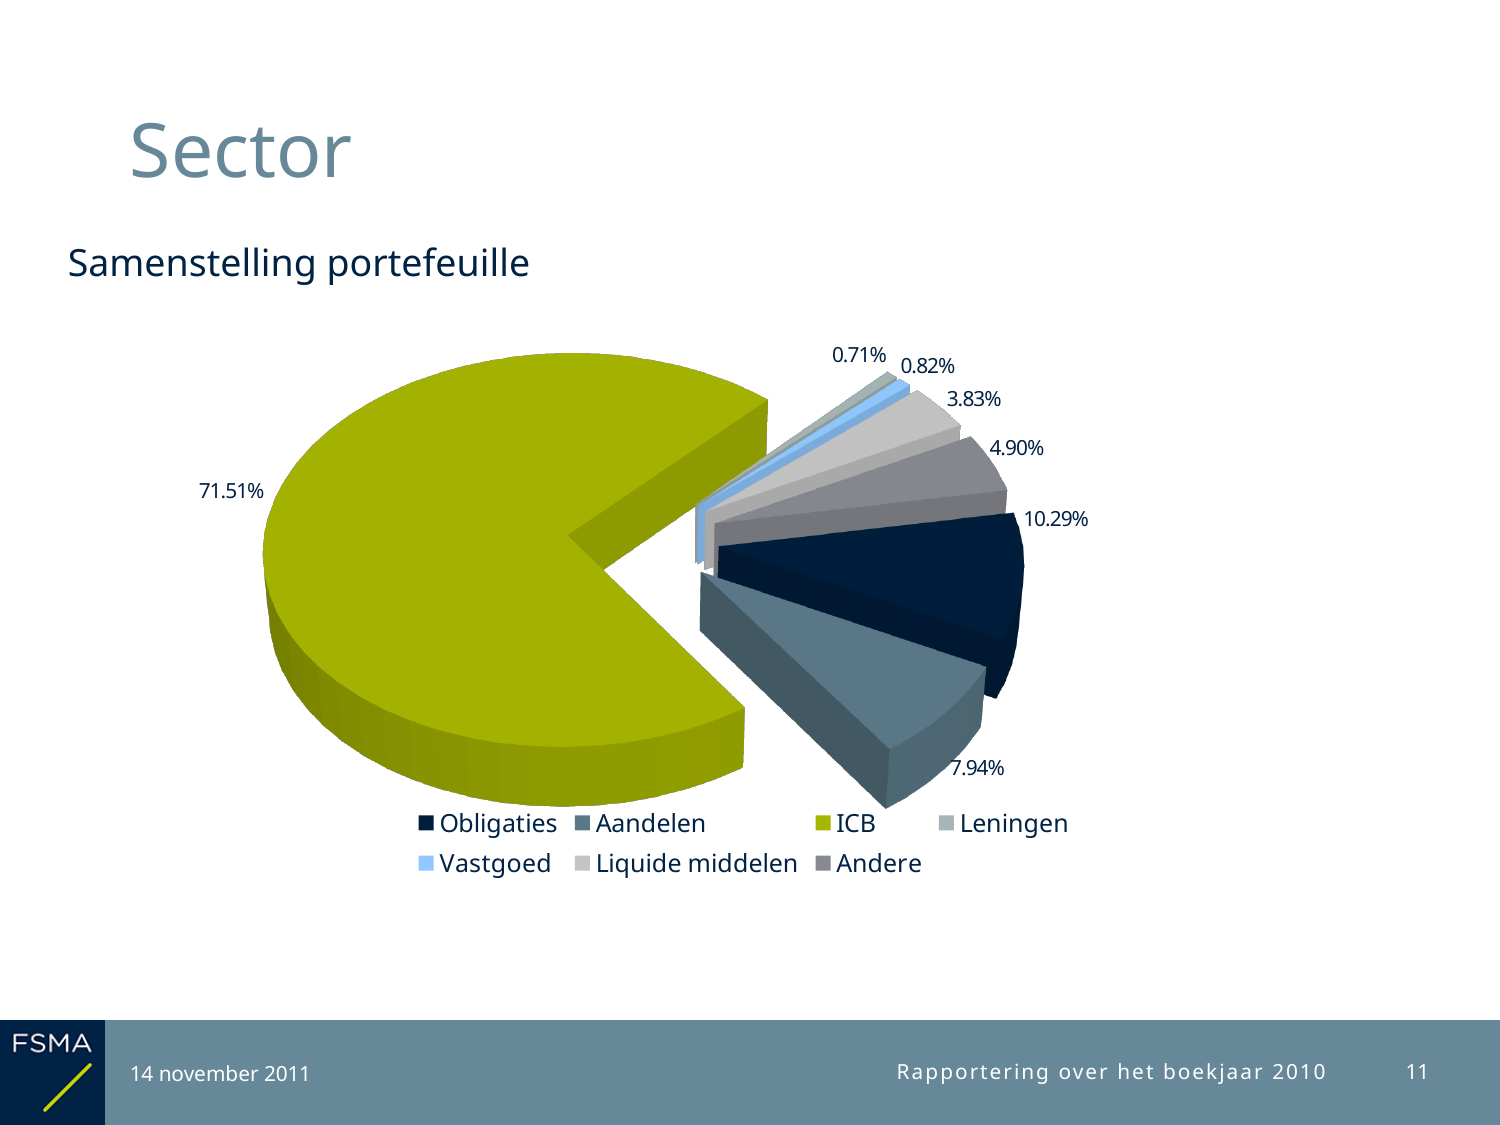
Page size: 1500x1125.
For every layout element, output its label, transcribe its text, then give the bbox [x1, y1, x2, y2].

text_box Samenstelling portefeuille [53, 231, 632, 292]
chart [76, 314, 1412, 887]
title Sector [129, 30, 1425, 193]
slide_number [129, 1020, 395, 1125]
footer Rapportering over het boekjaar 2010 [395, 1020, 1326, 1125]
picture [0, 1020, 105, 1125]
slide_number 11 [1355, 1020, 1430, 1125]
